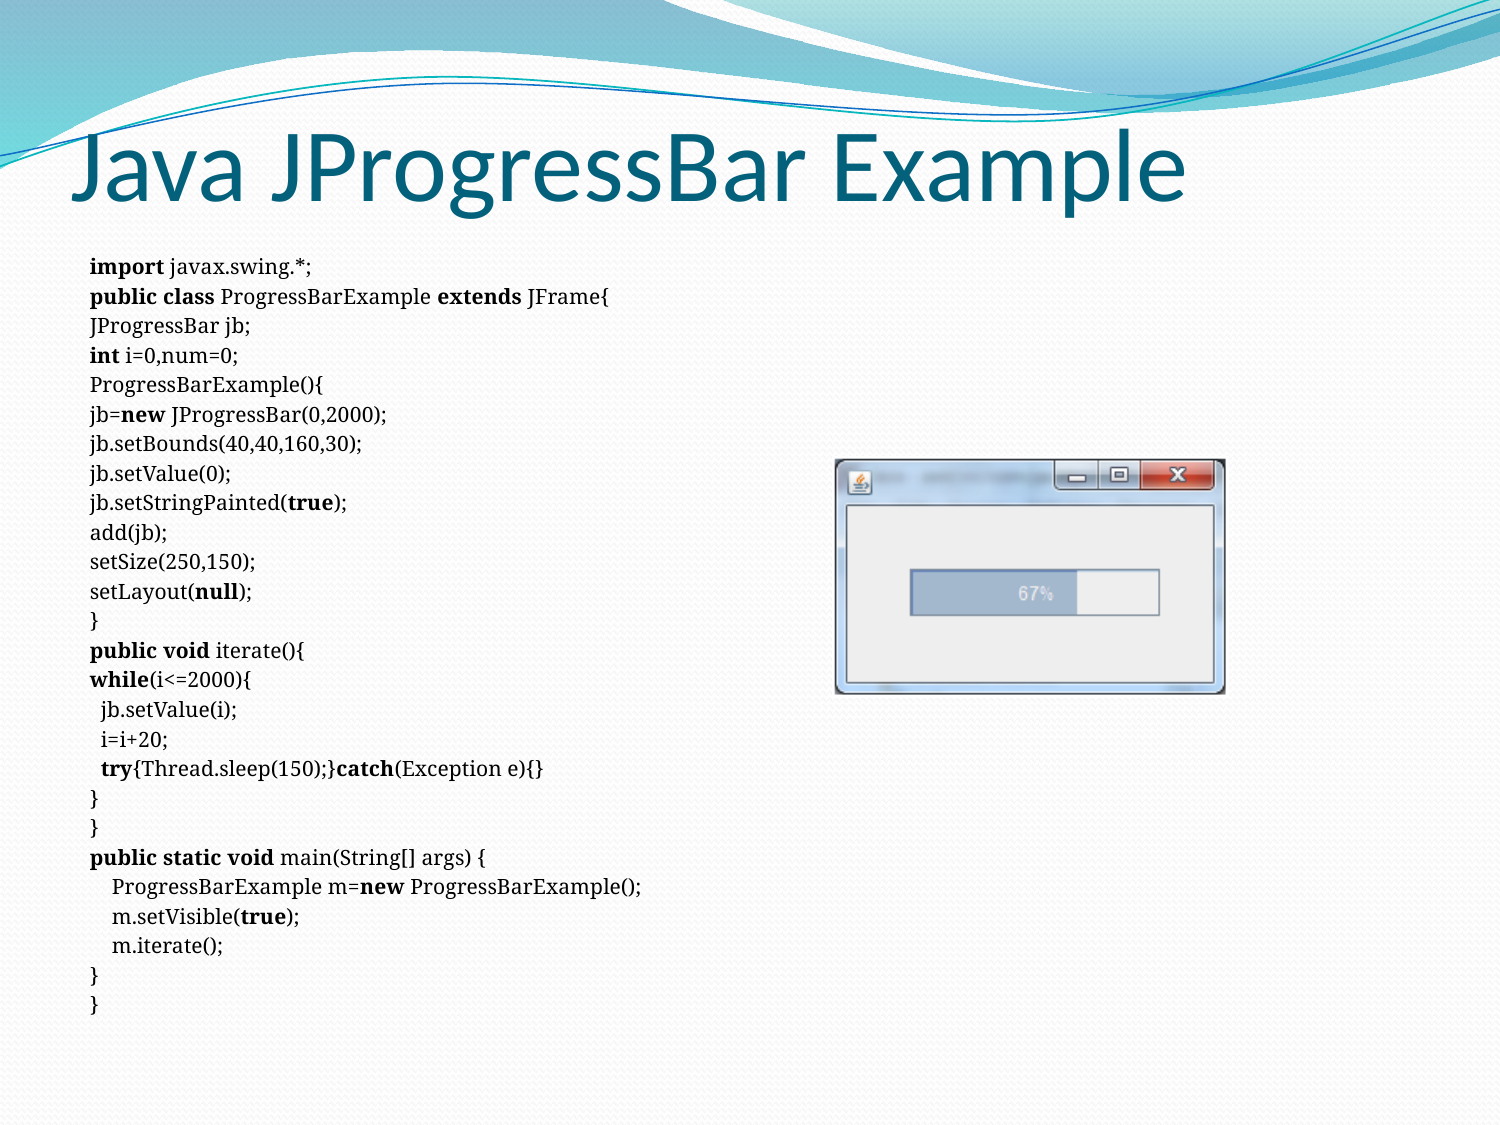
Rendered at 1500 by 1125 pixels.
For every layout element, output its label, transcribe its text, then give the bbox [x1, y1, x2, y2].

picture [831, 456, 1230, 698]
list import javax.swing.*; public class ProgressBarExample extends JFrame{ JProgressBar jb; int i=0,num=0; ProgressBarExample(){ jb=new JProgressBar(0,2000); jb.setBounds(40,40,160,30); jb.setValue(0); jb.setStringPainted(true); add(jb); setSize(250,150); setLayout(null); } public void iterate(){ while(i<=2000){ jb.setValue(i); i=i+20; try{Thread.sleep(150);}catch(Exception e){} } } public static void main(String[] args) { ProgressBarExample m=new ProgressBarExample(); m.setVisible(true); m.iterate(); } } [75, 246, 1425, 1038]
title Java JProgressBar Example [70, 35, 1421, 223]
